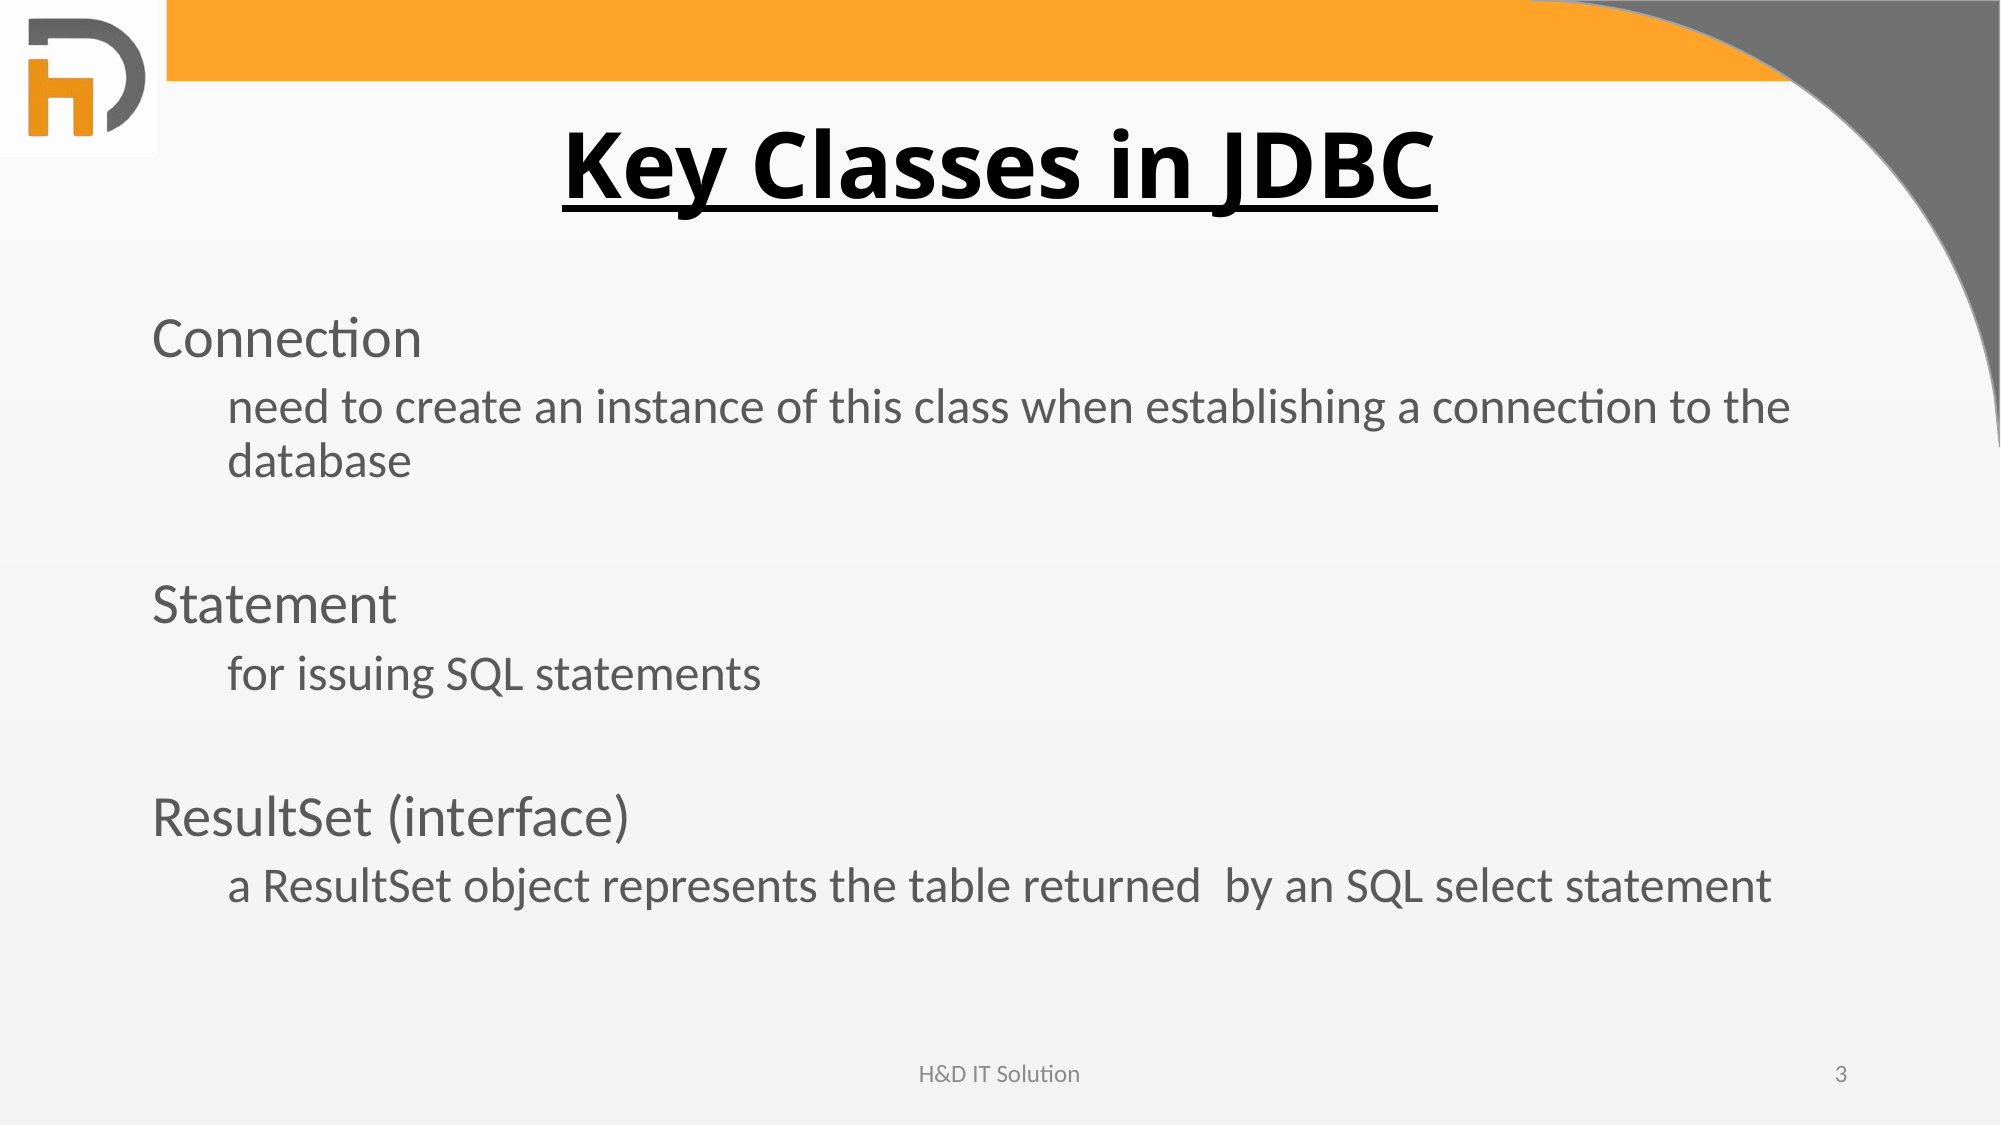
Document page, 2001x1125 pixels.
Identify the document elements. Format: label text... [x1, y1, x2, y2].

title Key Classes in JDBC [137, 59, 1863, 278]
slide_number 3 [1412, 1042, 1863, 1103]
list Connection need to create an instance of this class when establishing a connection to the database Statement for issuing SQL statements ResultSet (interface) a ResultSet object represents the table returned by an SQL select statement [137, 299, 1863, 1014]
footer H&D IT Solution [662, 1042, 1338, 1103]
picture [0, 0, 157, 157]
